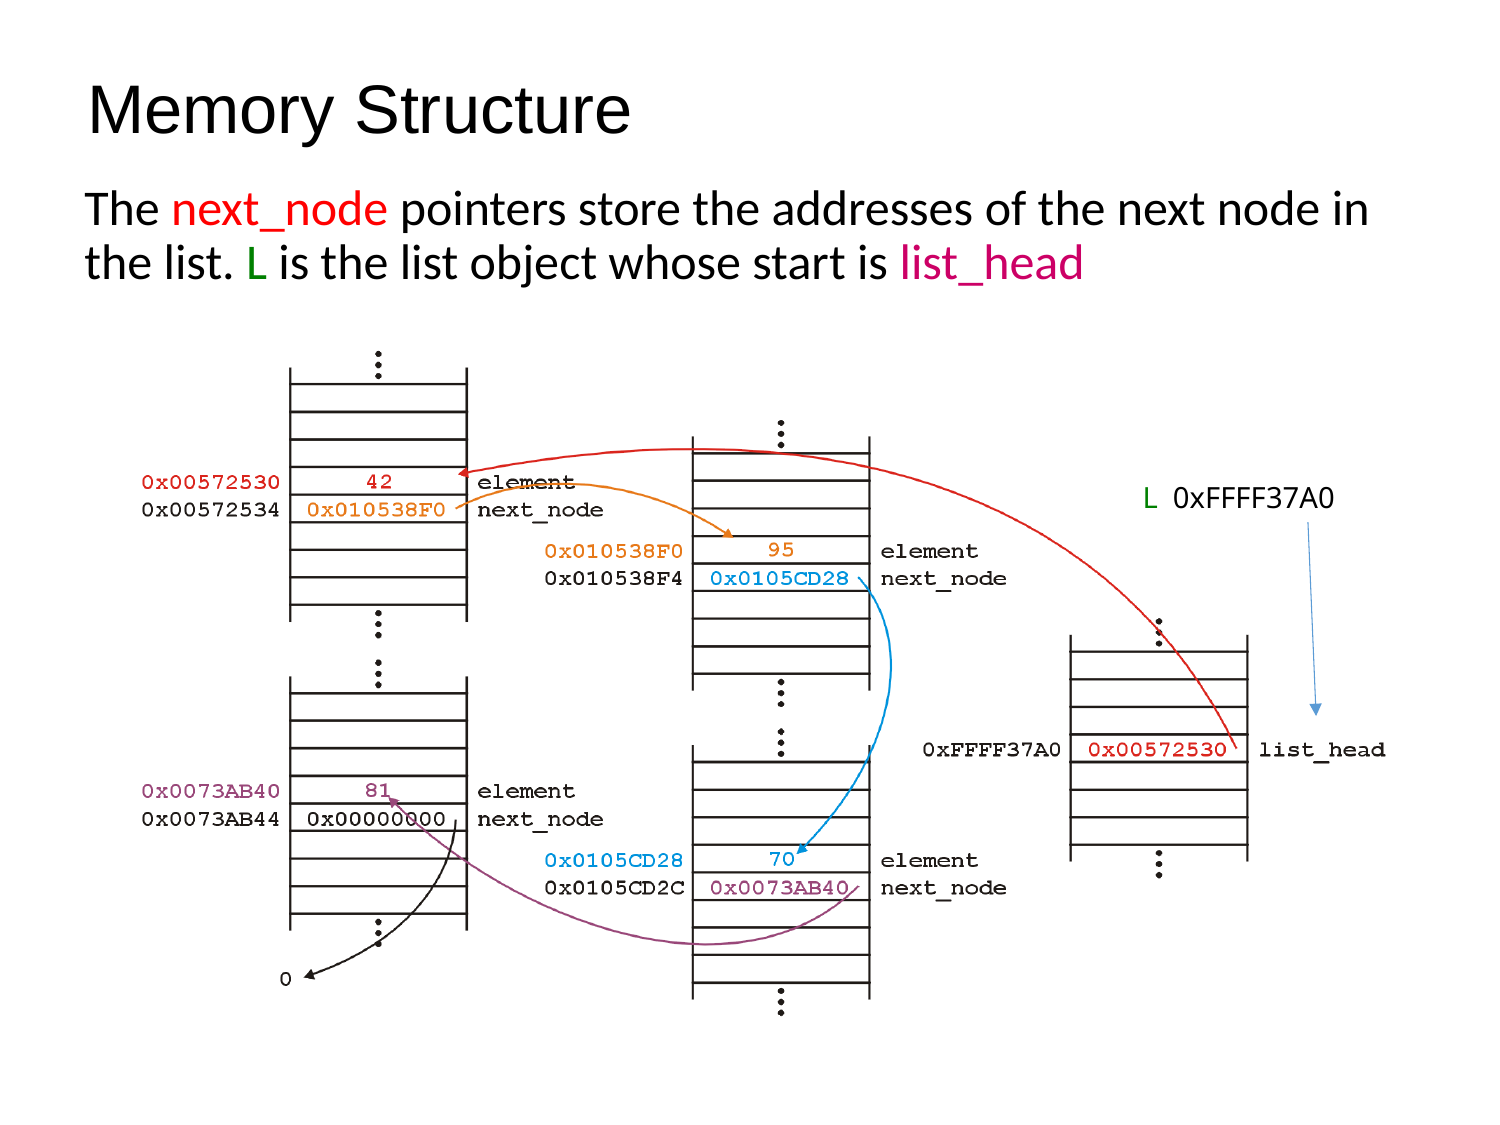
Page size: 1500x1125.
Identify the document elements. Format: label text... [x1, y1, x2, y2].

title Memory Structure [72, 53, 1366, 169]
picture [135, 345, 1388, 1024]
list The next_node pointers store the addresses of the next node in the list. L is the list object whose start is list_head [41, 174, 1397, 1014]
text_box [1307, 522, 1317, 717]
